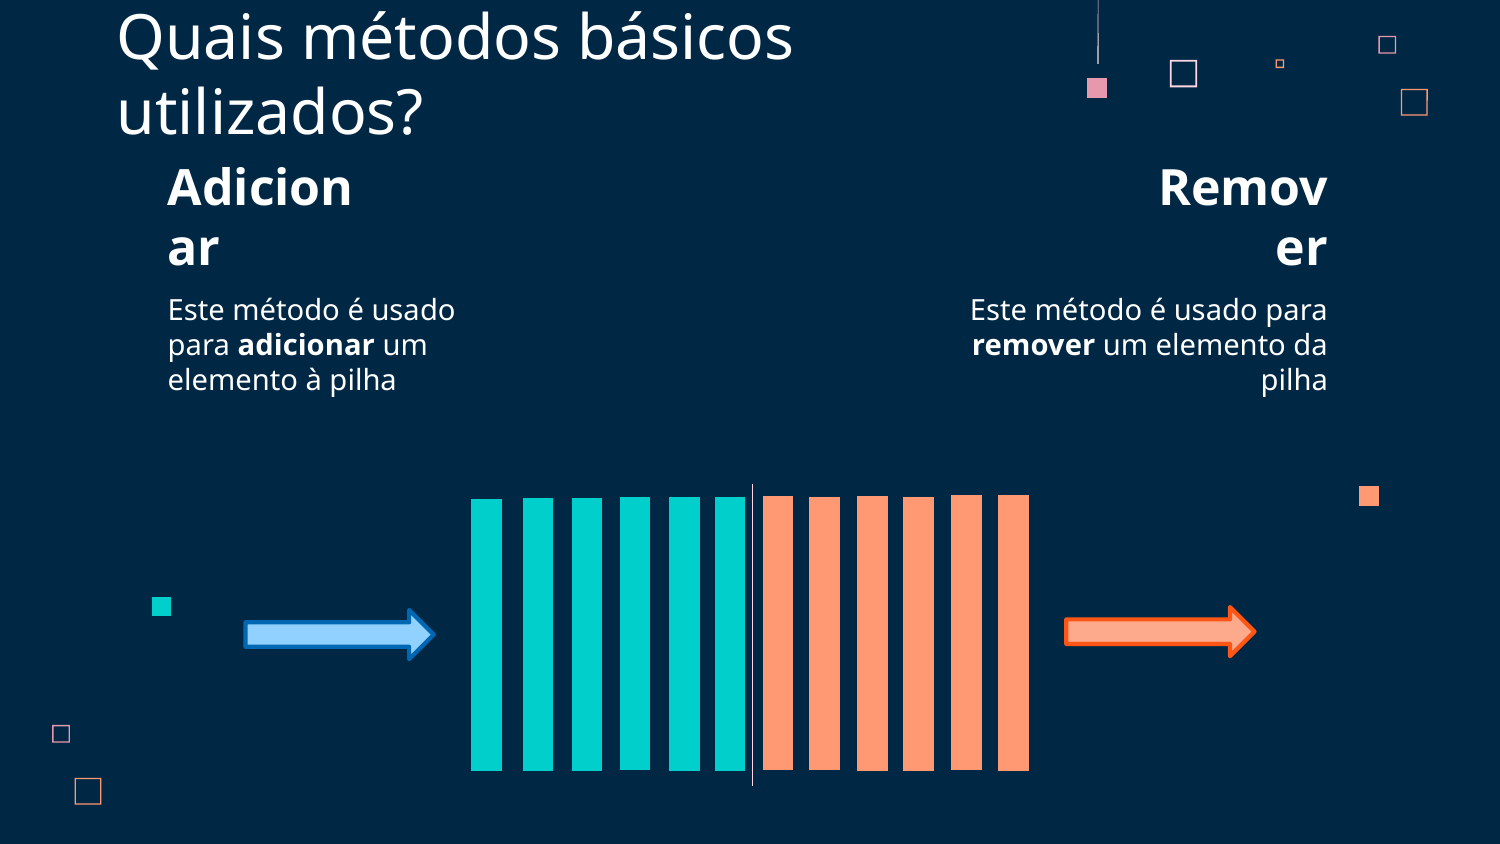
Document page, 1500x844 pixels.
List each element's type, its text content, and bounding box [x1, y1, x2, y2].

title Remover [1135, 196, 1344, 276]
subtitle Este método é usado para adicionar um elemento à pilha [152, 276, 533, 410]
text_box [470, 483, 1030, 787]
title Adicionar [152, 196, 373, 276]
subtitle Este método é usado para remover um elemento da pilha [941, 276, 1344, 459]
text_box [243, 608, 436, 662]
title Quais métodos básicos utilizados? [101, 67, 1111, 163]
text_box [1358, 485, 1379, 506]
text_box [151, 596, 172, 617]
text_box [1064, 605, 1257, 659]
